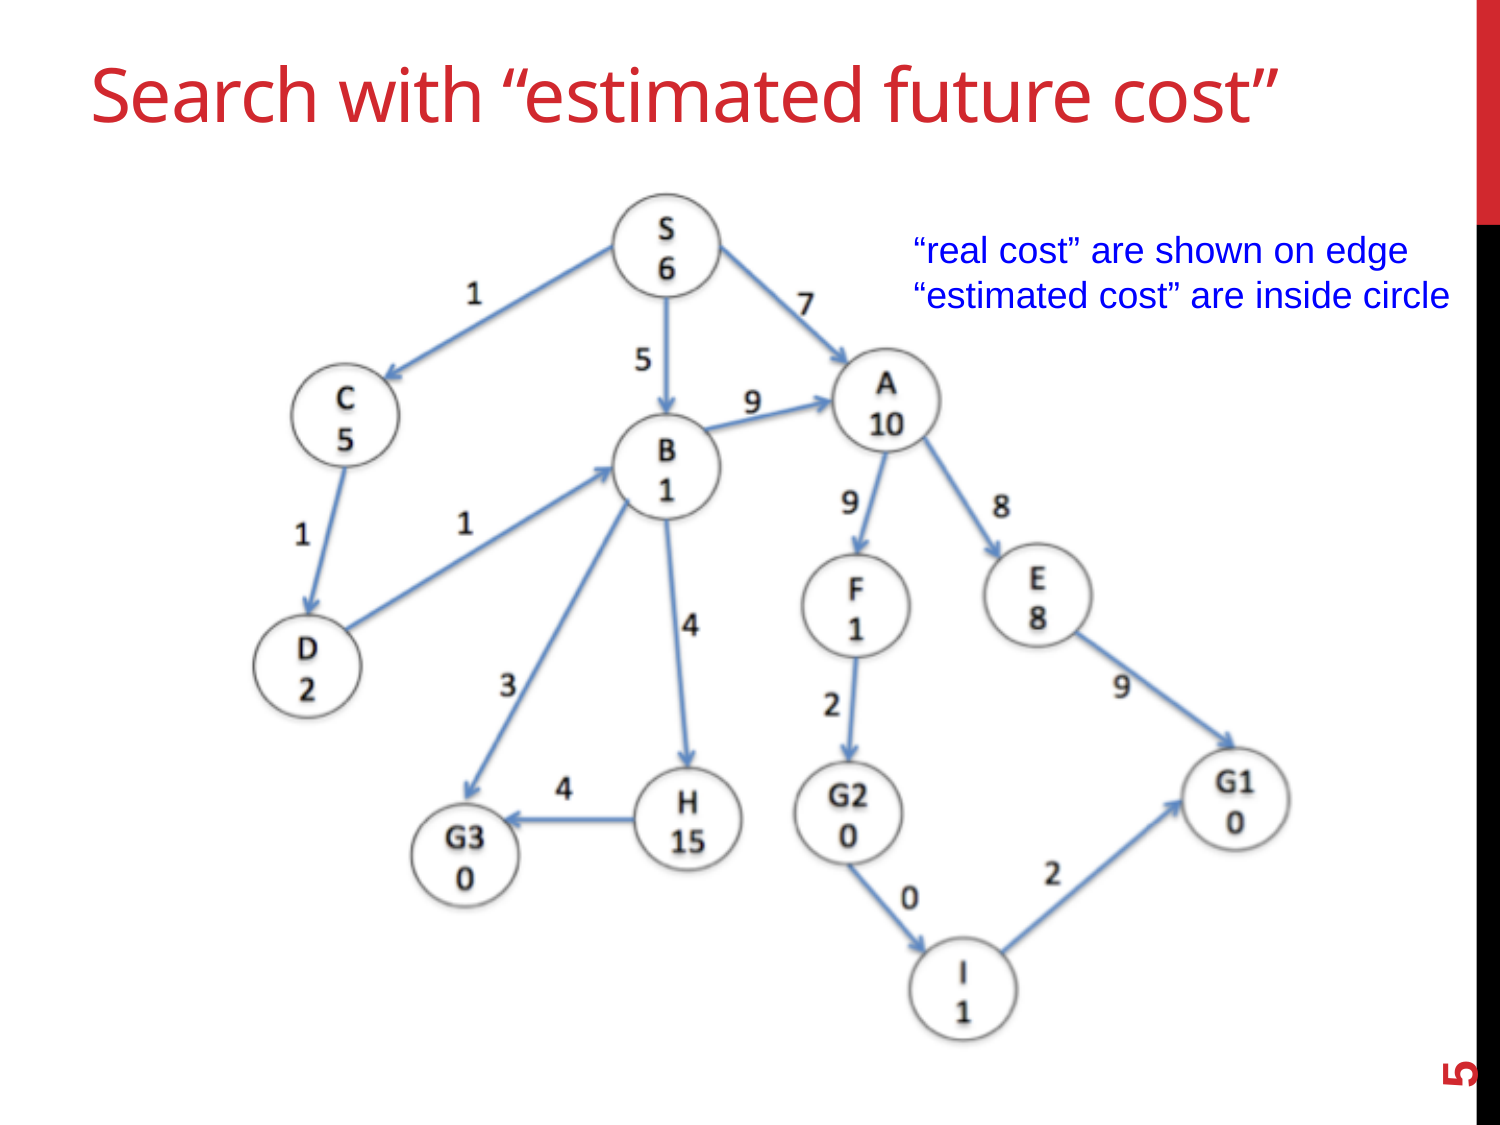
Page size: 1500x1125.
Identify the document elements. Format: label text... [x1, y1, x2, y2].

title Search with “estimated future cost” [75, 27, 1428, 146]
picture [227, 172, 1348, 1066]
slide_number 5 [1427, 887, 1488, 1104]
text_box “real cost” are shown on edge “estimated cost” are inside circle [1357, 219, 1466, 324]
